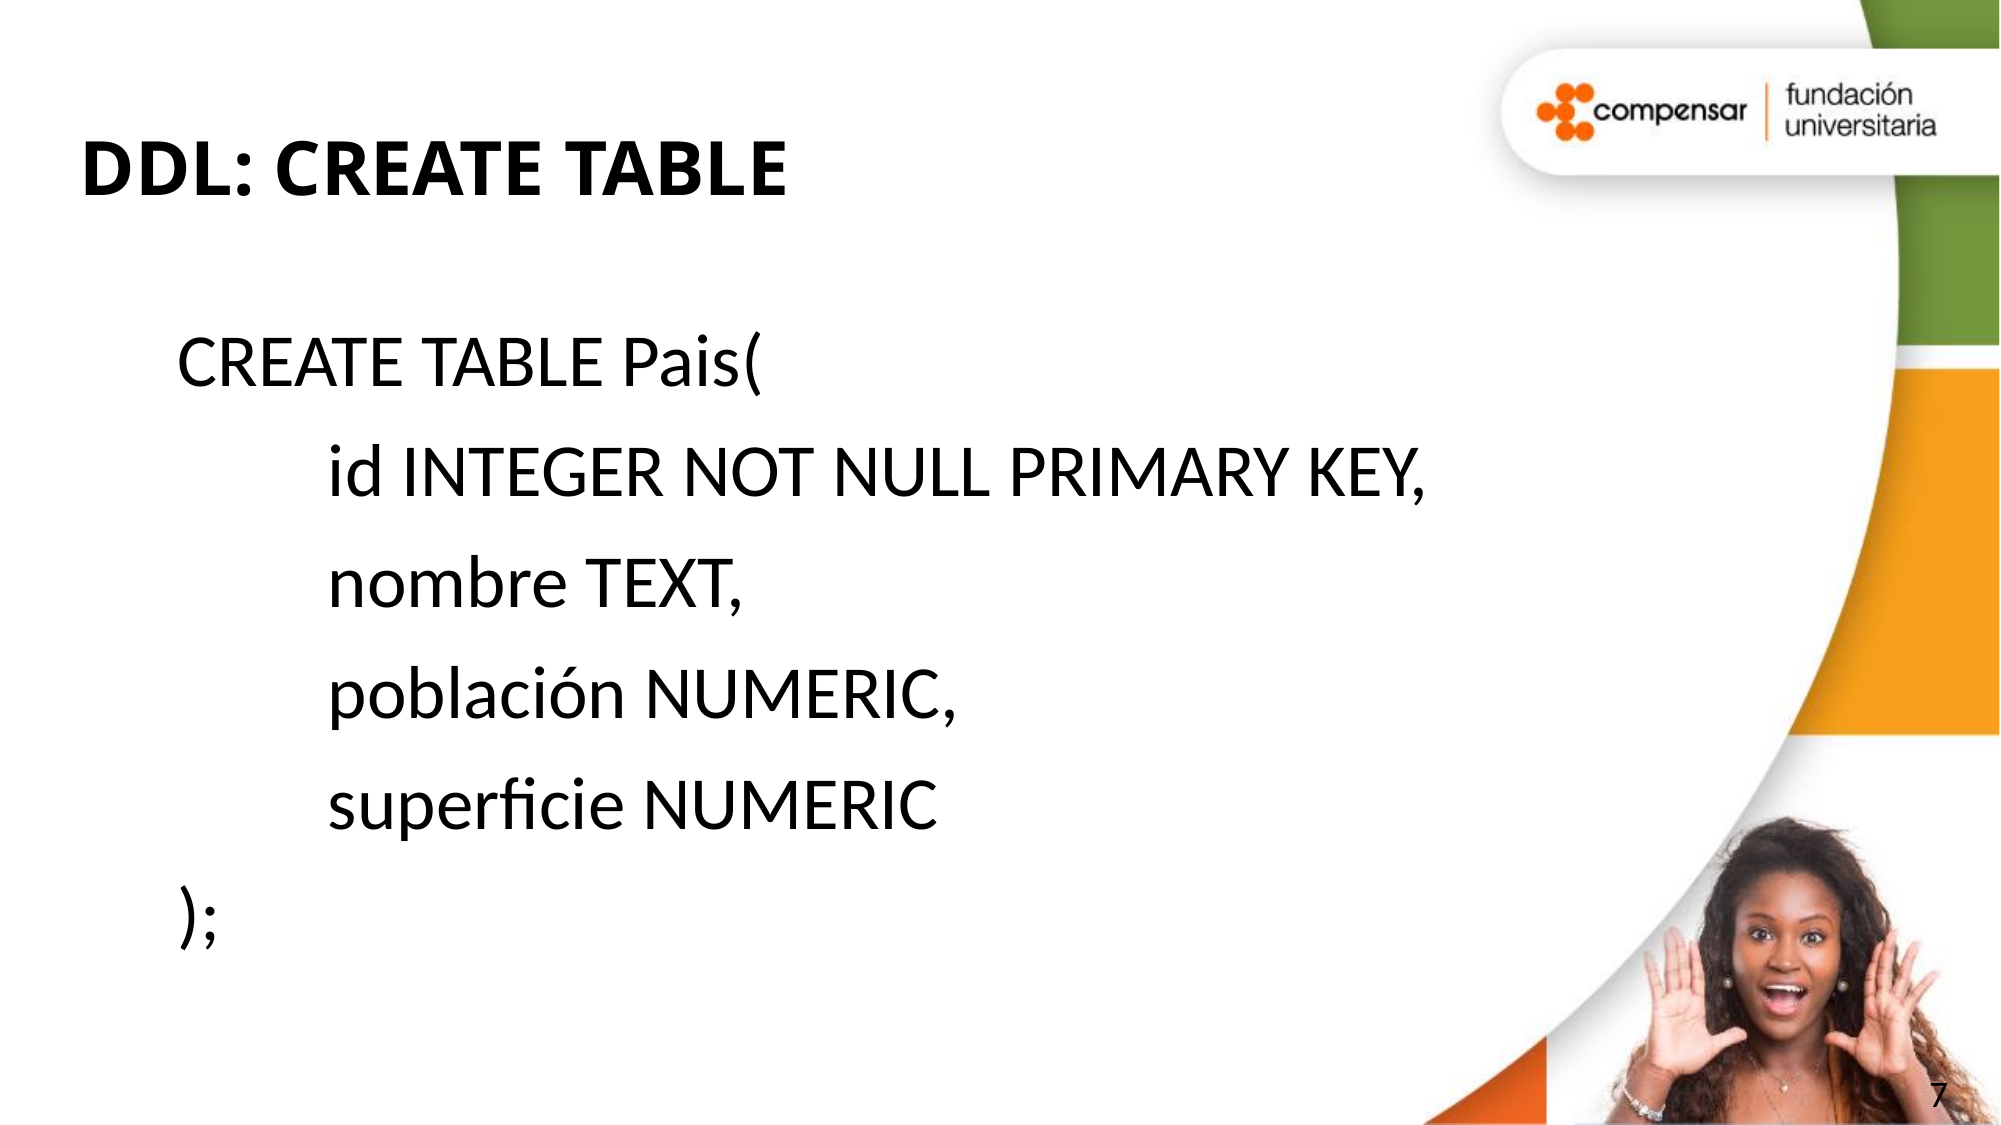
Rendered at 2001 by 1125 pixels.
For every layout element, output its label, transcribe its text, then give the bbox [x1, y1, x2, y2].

footer © TODOS LOS DERECHOS RESERVADOS POR FUNDACIÓN UNIVERSITARIA COMPENSAR [1057, 1048, 1885, 1109]
title DDL: CREATE TABLE [64, 123, 1561, 221]
text_box CREATE TABLE Pais( id INTEGER NOT NULL PRIMARY KEY, nombre TEXT, población NUMERIC, superficie NUMERIC ); [163, 303, 1854, 1014]
slide_number 7 [1907, 1056, 2000, 1103]
picture [0, 0, 2000, 1125]
